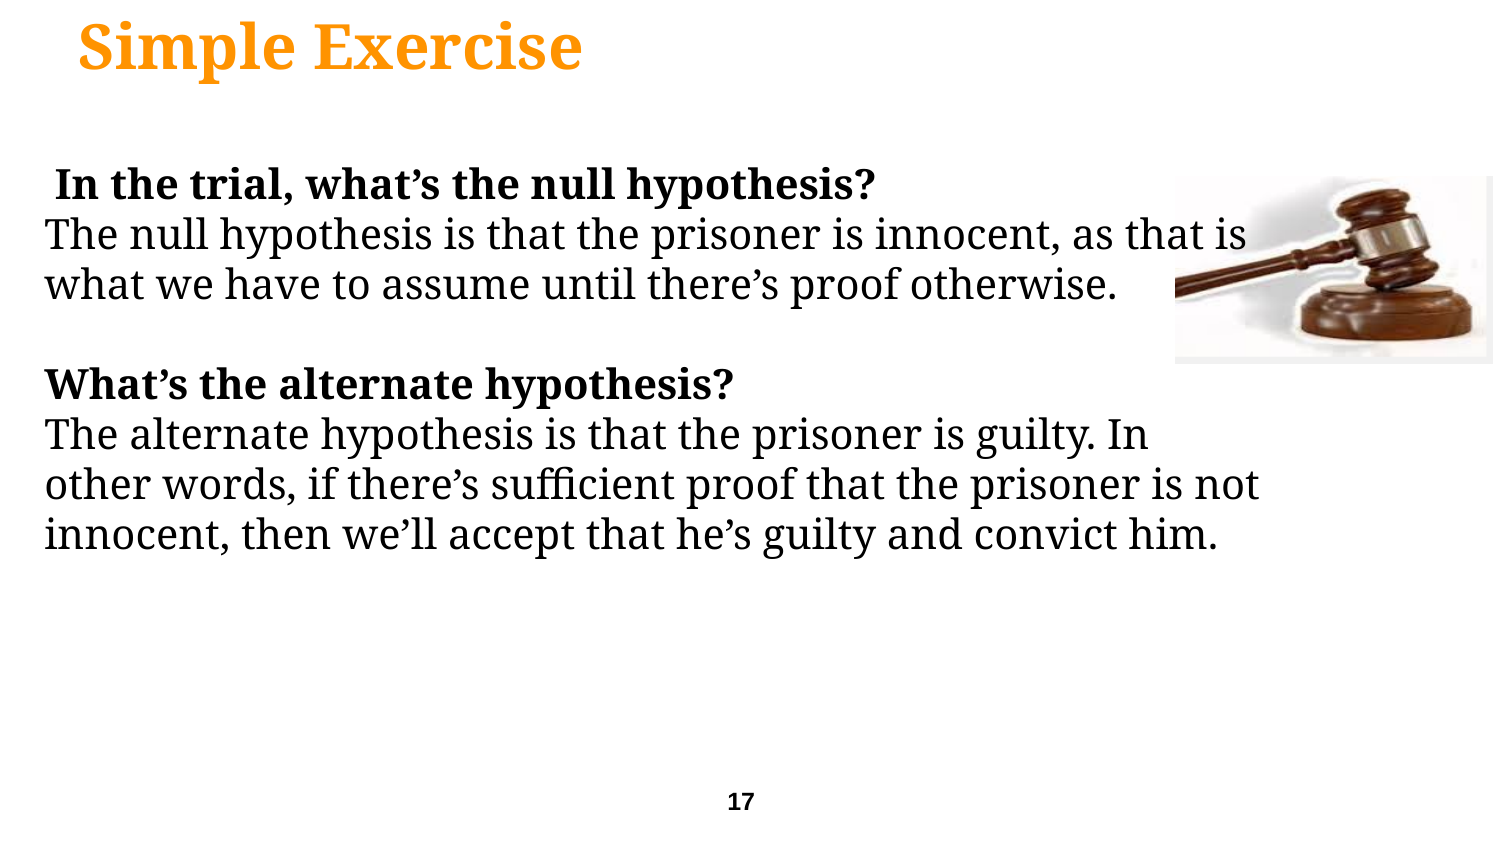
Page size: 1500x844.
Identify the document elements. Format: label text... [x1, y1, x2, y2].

picture [1174, 176, 1493, 364]
text_box Simple Exercise [0, 0, 662, 90]
text_box In the trial, what’s the null hypothesis? The null hypothesis is that the prisoner is innocent, as that is what we have to assume until there’s proof otherwise. What’s the alternate hypothesis? The alternate hypothesis is that the prisoner is guilty. In other words, if there’s sufficient proof that the prisoner is not innocent, then we’ll accept that he’s guilty and convict him. [29, 150, 1282, 616]
